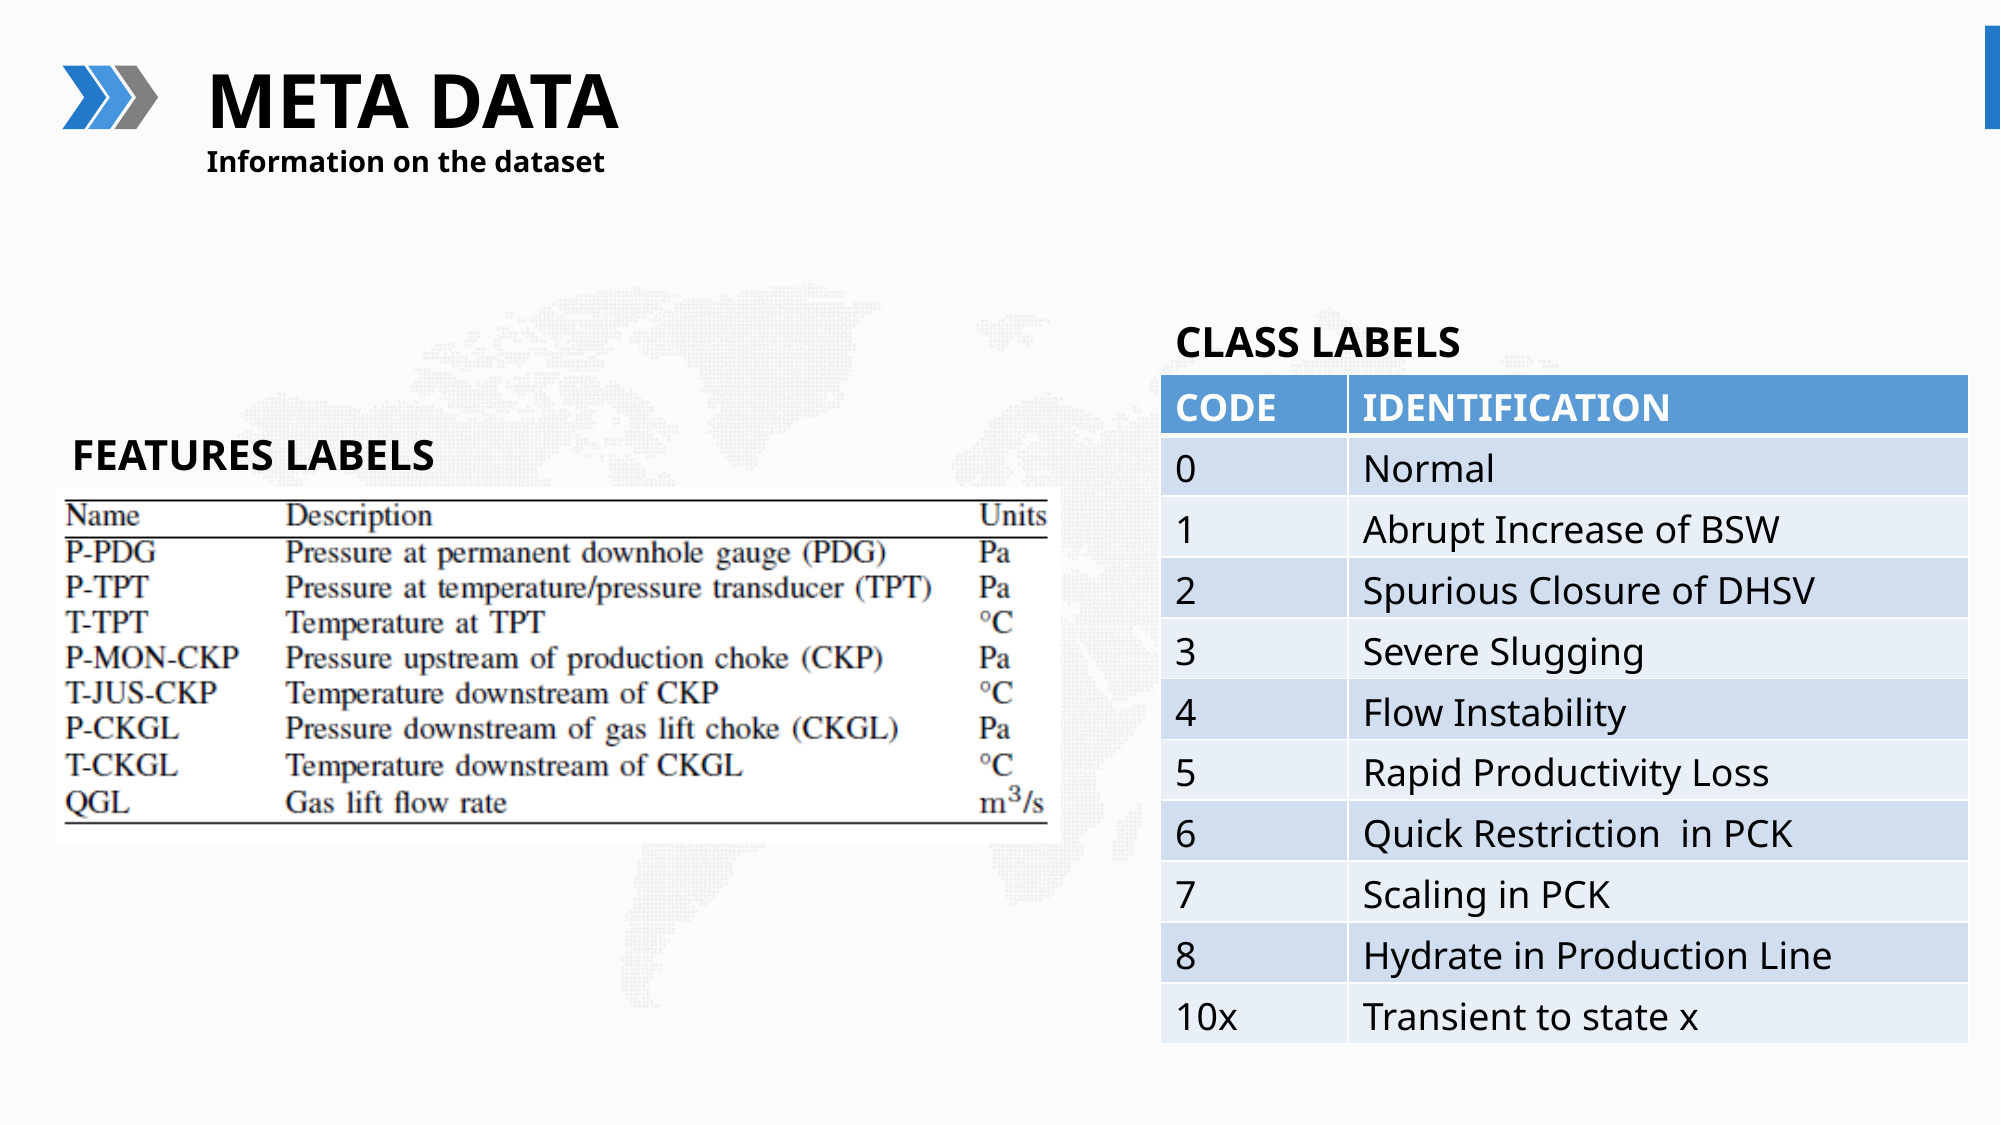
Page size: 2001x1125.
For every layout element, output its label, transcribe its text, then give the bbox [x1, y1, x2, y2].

table_cell Transient to state x [1349, 984, 1968, 1043]
text_box META DATA Information on the dataset [192, 46, 1314, 186]
table_cell 7 [1161, 862, 1347, 921]
table_header IDENTIFICATION [1349, 375, 1968, 433]
table_cell Scaling in PCK [1349, 862, 1968, 921]
table_cell 8 [1161, 923, 1347, 982]
table_cell 2 [1161, 558, 1347, 617]
table_header CODE [1161, 375, 1347, 433]
table_cell Abrupt Increase of BSW [1349, 497, 1968, 556]
picture [0, 0, 2001, 1125]
text_box [1984, 24, 2000, 130]
table_cell 10x [1161, 984, 1347, 1043]
table_cell 3 [1161, 619, 1347, 678]
table_cell 5 [1161, 740, 1347, 799]
table_cell Severe Slugging [1349, 619, 1968, 678]
table_cell Flow Instability [1349, 679, 1968, 739]
table_cell Spurious Closure of DHSV [1349, 558, 1968, 617]
text_box CLASS LABELS [1160, 308, 1625, 374]
table_cell Hydrate in Production Line [1349, 923, 1968, 982]
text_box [56, 421, 1061, 843]
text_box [62, 65, 158, 130]
table_cell 6 [1161, 801, 1347, 860]
table_cell Rapid Productivity Loss [1349, 740, 1968, 799]
table_cell 4 [1161, 679, 1347, 739]
table_cell Normal [1349, 438, 1968, 495]
table_cell Quick Restriction in PCK [1349, 801, 1968, 860]
table_cell 1 [1161, 497, 1347, 556]
table_cell 0 [1161, 438, 1347, 495]
